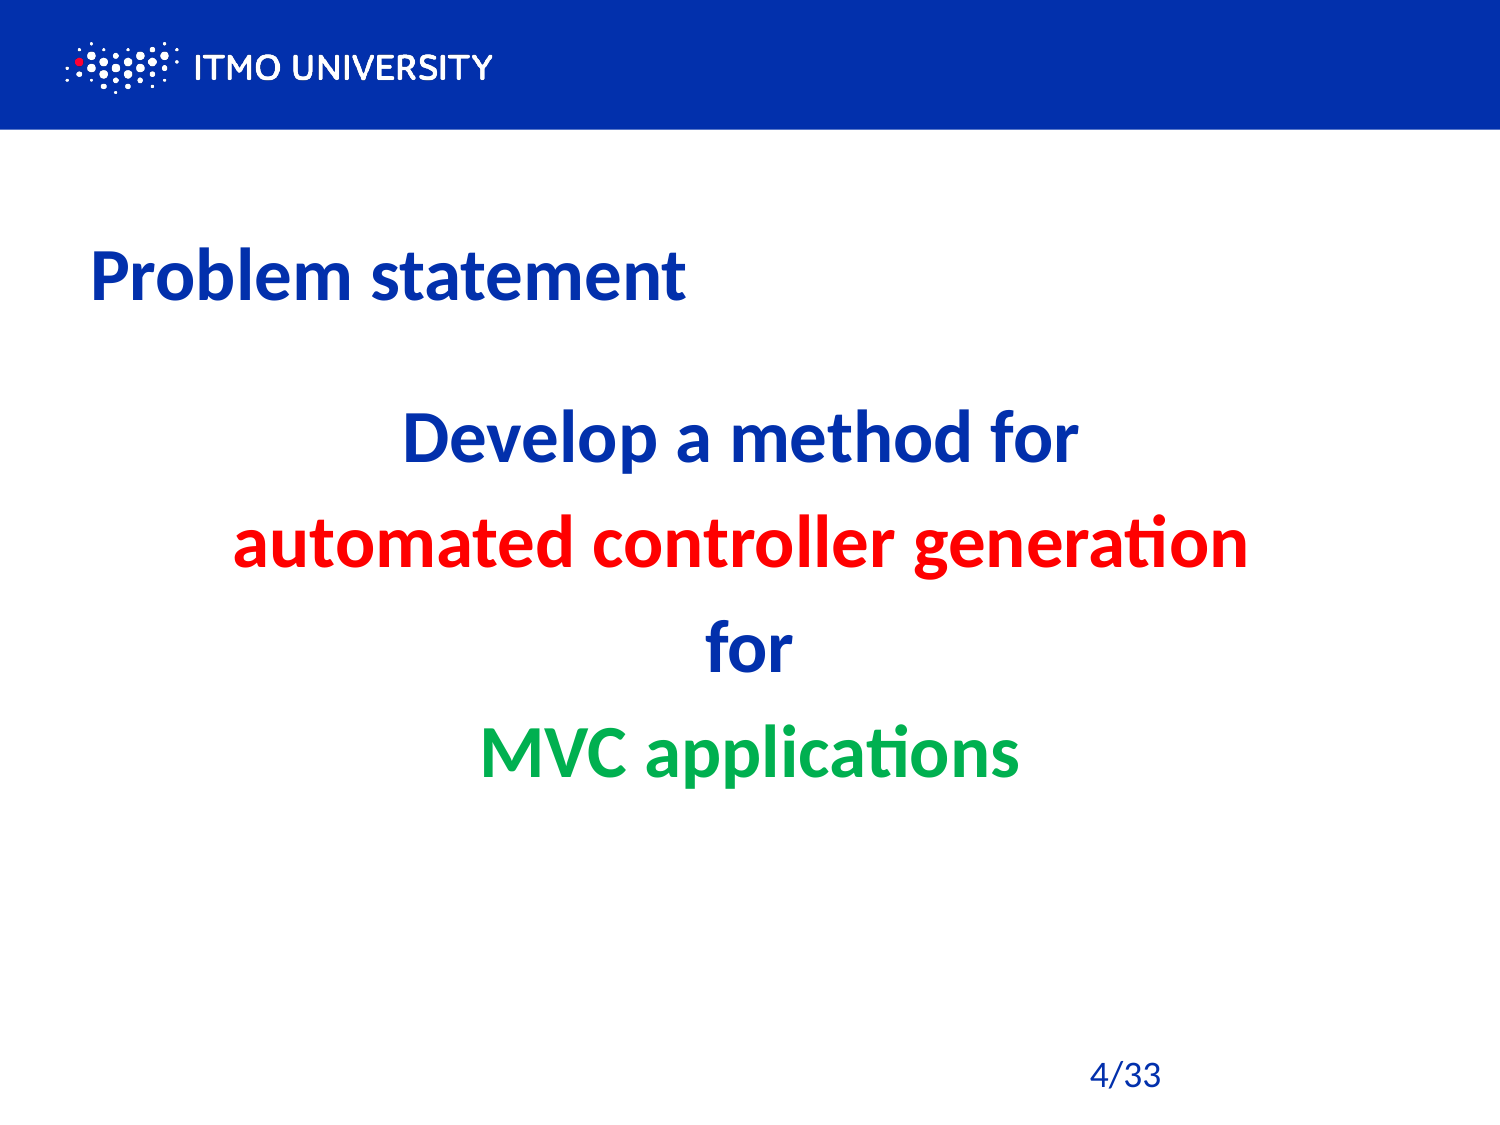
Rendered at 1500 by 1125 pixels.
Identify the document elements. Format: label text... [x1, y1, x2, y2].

slide_number 4/33 [1074, 1042, 1425, 1103]
list Develop a method for automated controller generation for MVC applications [75, 379, 1425, 1014]
title Problem statement [75, 202, 1425, 339]
picture [0, 0, 545, 140]
